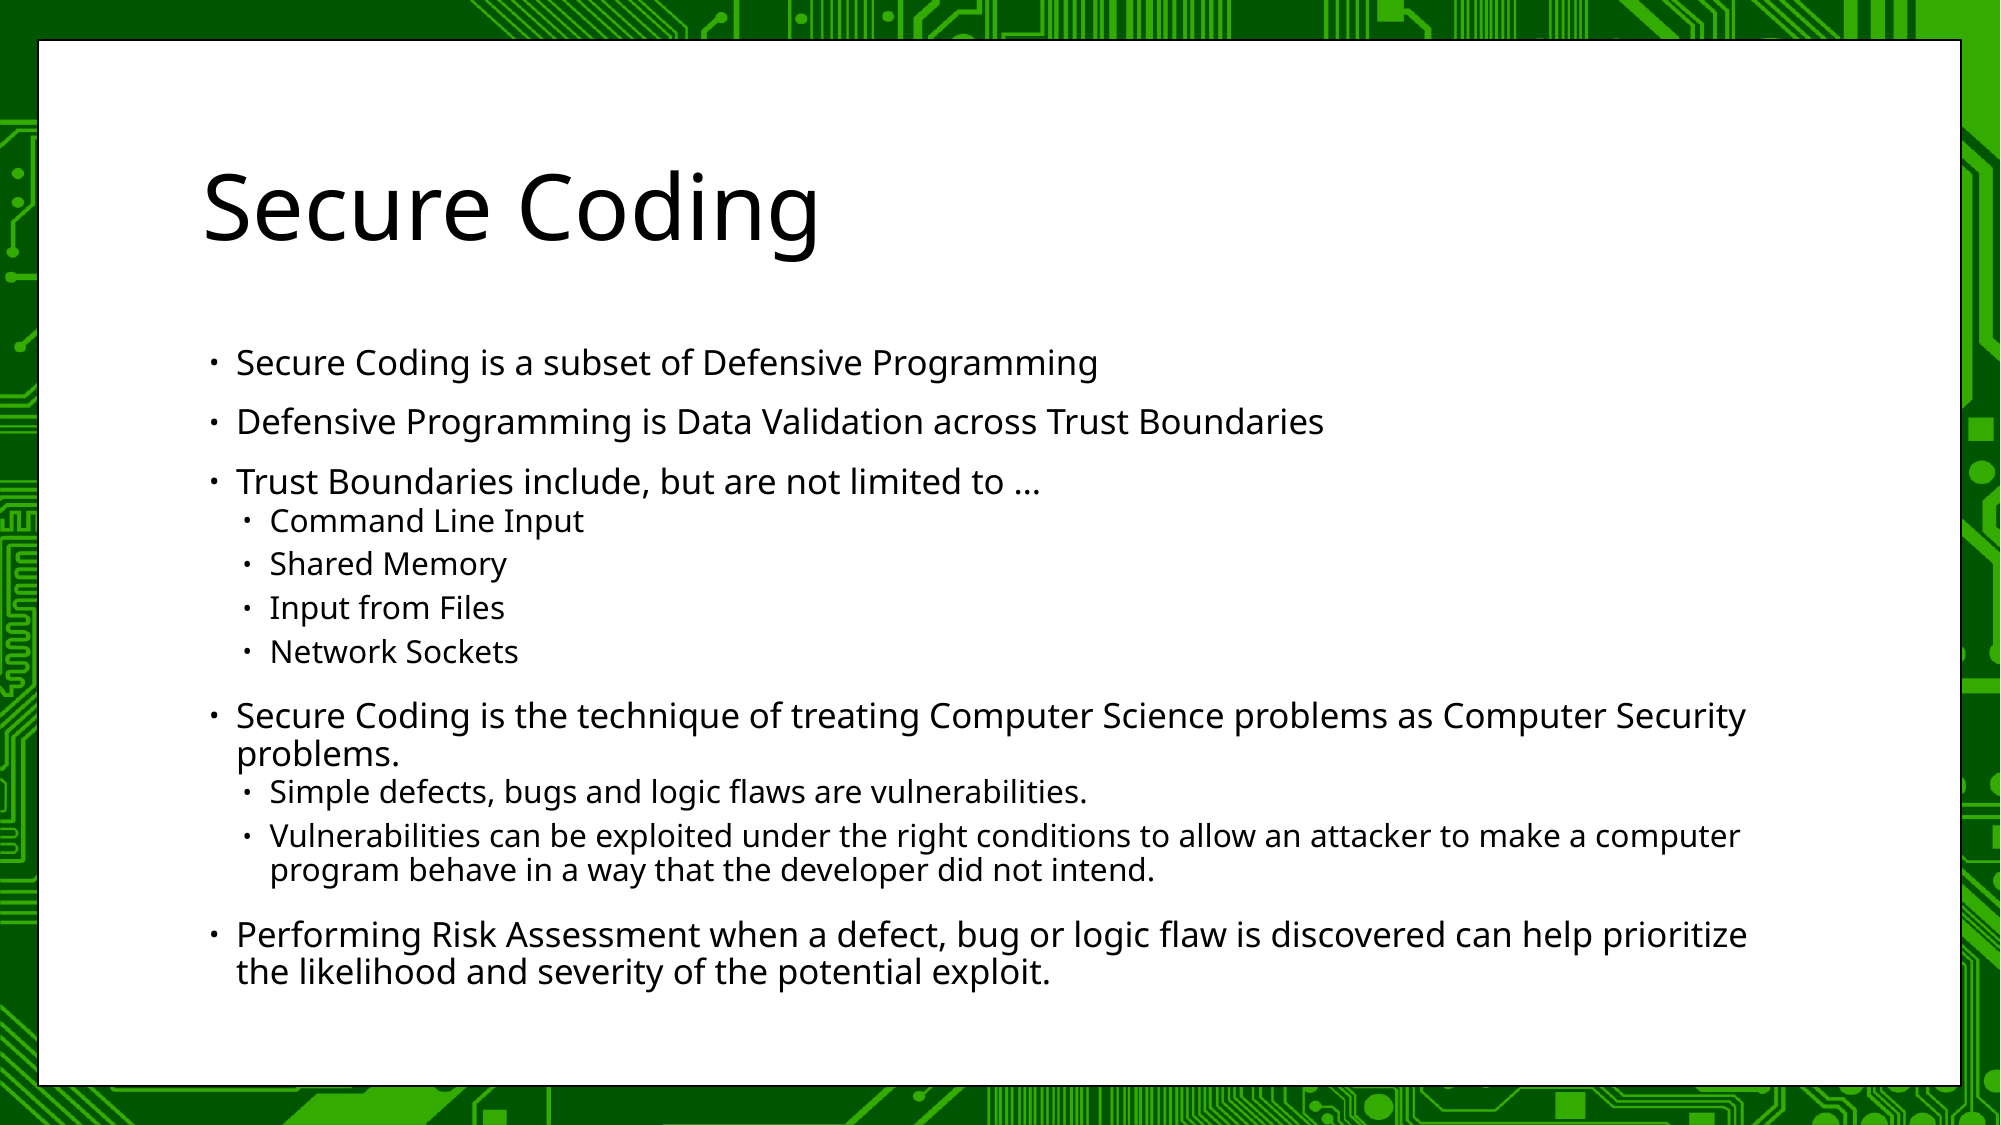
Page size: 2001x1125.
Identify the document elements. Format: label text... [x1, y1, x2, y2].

picture [0, 0, 2001, 1125]
title Secure Coding [187, 99, 1808, 323]
list Secure Coding is a subset of Defensive Programming Defensive Programming is Data Validation across Trust Boundaries Trust Boundaries include, but are not limited to … Command Line Input Shared Memory Input from Files Network Sockets Secure Coding is the technique of treating Computer Science problems as Computer Security problems. Simple defects, bugs and logic flaws are vulnerabilities. Vulnerabilities can be exploited under the right conditions to allow an attacker to make a computer program behave in a way that the developer did not intend. Performing Risk Assessment when a defect, bug or logic flaw is discovered can help prioritize the likelihood and severity of the potential exploit. [187, 337, 1808, 1000]
